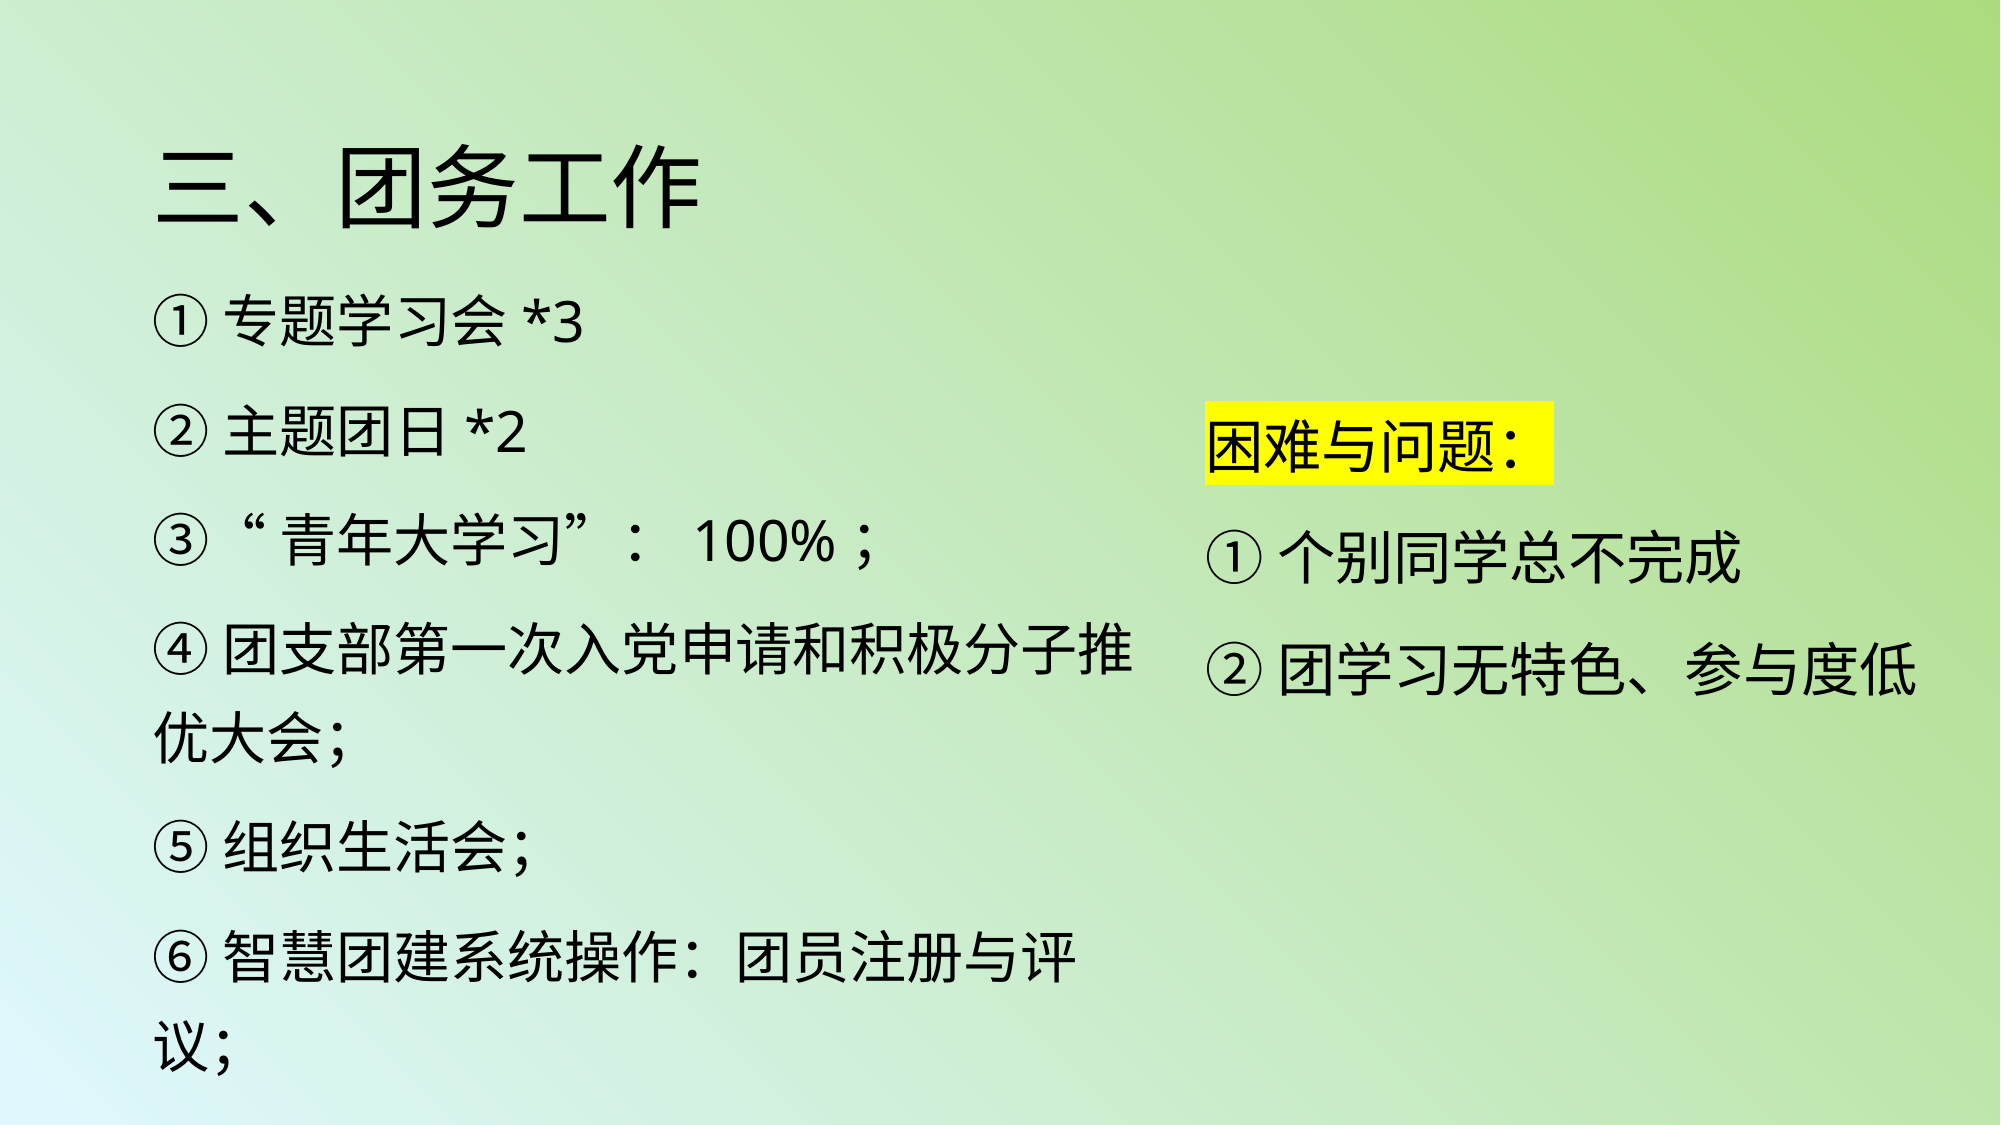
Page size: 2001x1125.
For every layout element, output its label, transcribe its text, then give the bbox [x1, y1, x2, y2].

text_box 困难与问题： ①个别同学总不完成 ②团学习无特色、参与度低 [1189, 381, 1964, 827]
list ①专题学习会*3 ②主题团日*2 ③“青年大学习”：100%； ④团支部第一次入党申请和积极分子推优大会； ⑤组织生活会； ⑥智慧团建系统操作：团员注册与评议； [137, 344, 1182, 1092]
text_box [109, 211, 1835, 344]
title 三、团务工作 [137, 59, 1863, 278]
